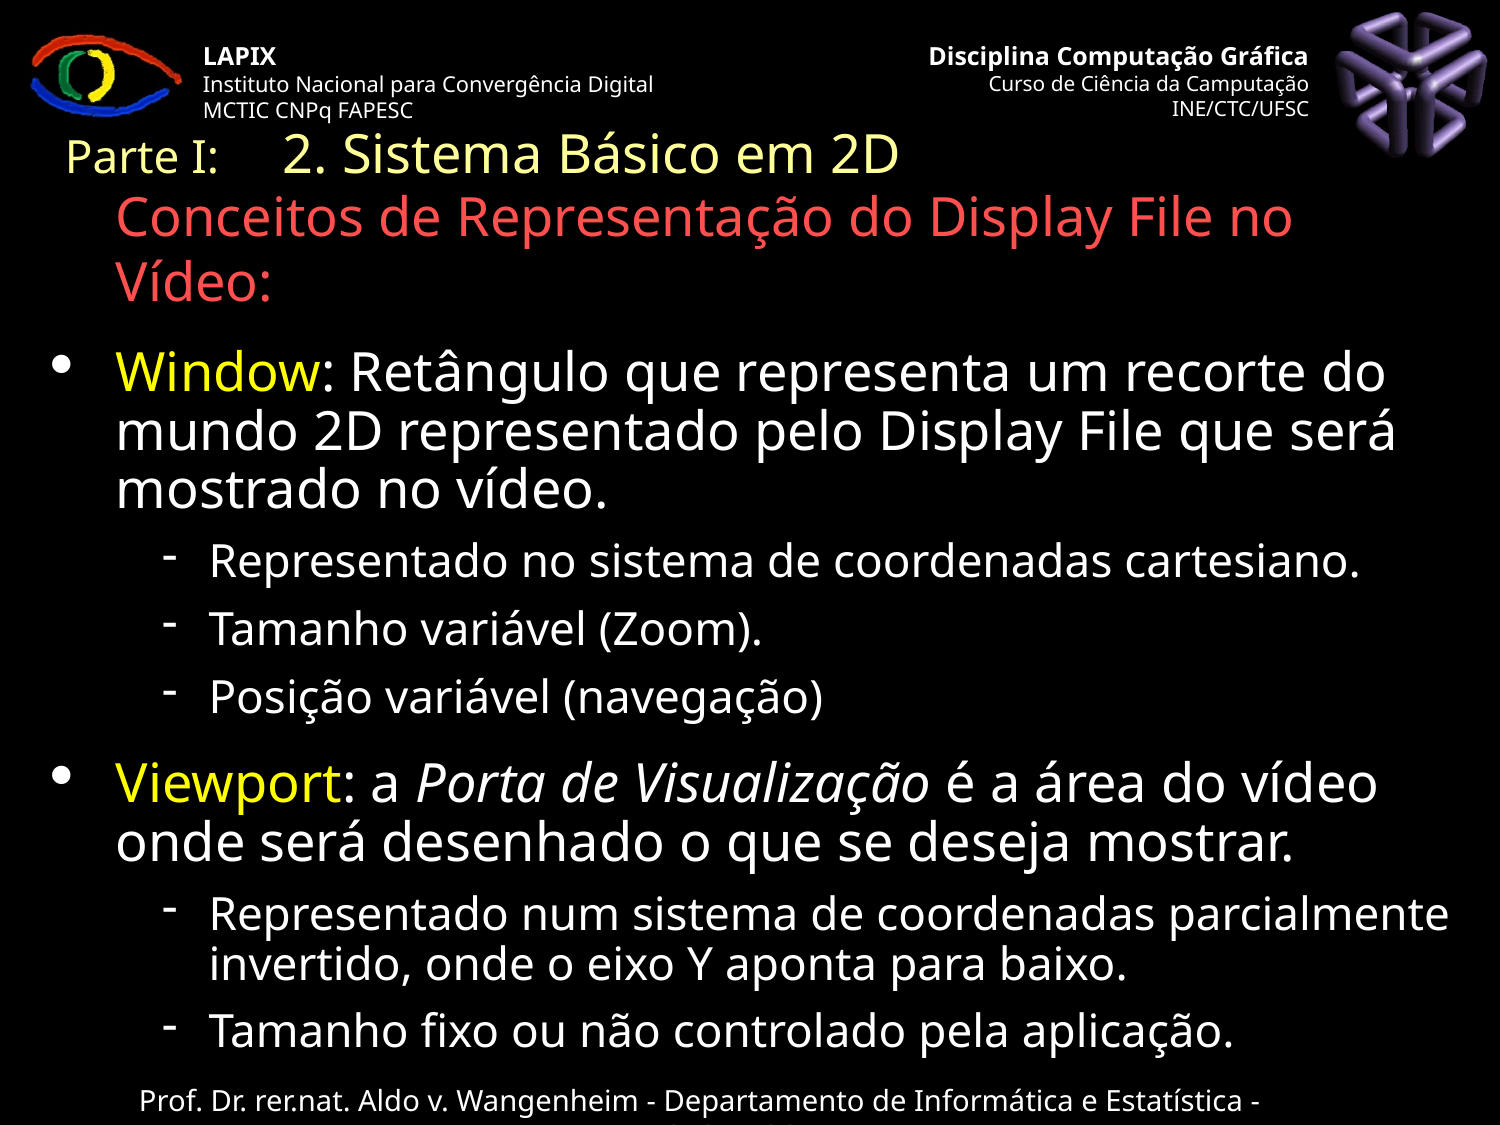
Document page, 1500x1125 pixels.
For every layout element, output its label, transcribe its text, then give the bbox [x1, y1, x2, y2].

text_box Parte I: 2. Sistema Básico em 2D [49, 112, 1450, 175]
picture [1325, 0, 1500, 171]
picture [24, 24, 188, 127]
list Conceitos de Representação do Display File no Vídeo: Window: Retângulo que representa um recorte do mundo 2D representado pelo Display File que será mostrado no vídeo. Representado no sistema de coordenadas cartesiano. Tamanho variável (Zoom). Posição variável (navegação) Viewport: a Porta de Visualização é a área do vídeo onde será desenhado o que se deseja mostrar. Representado num sistema de coordenadas parcialmente invertido, onde o eixo Y aponta para baixo. Tamanho fixo ou não controlado pela aplicação. [37, 174, 1475, 1000]
